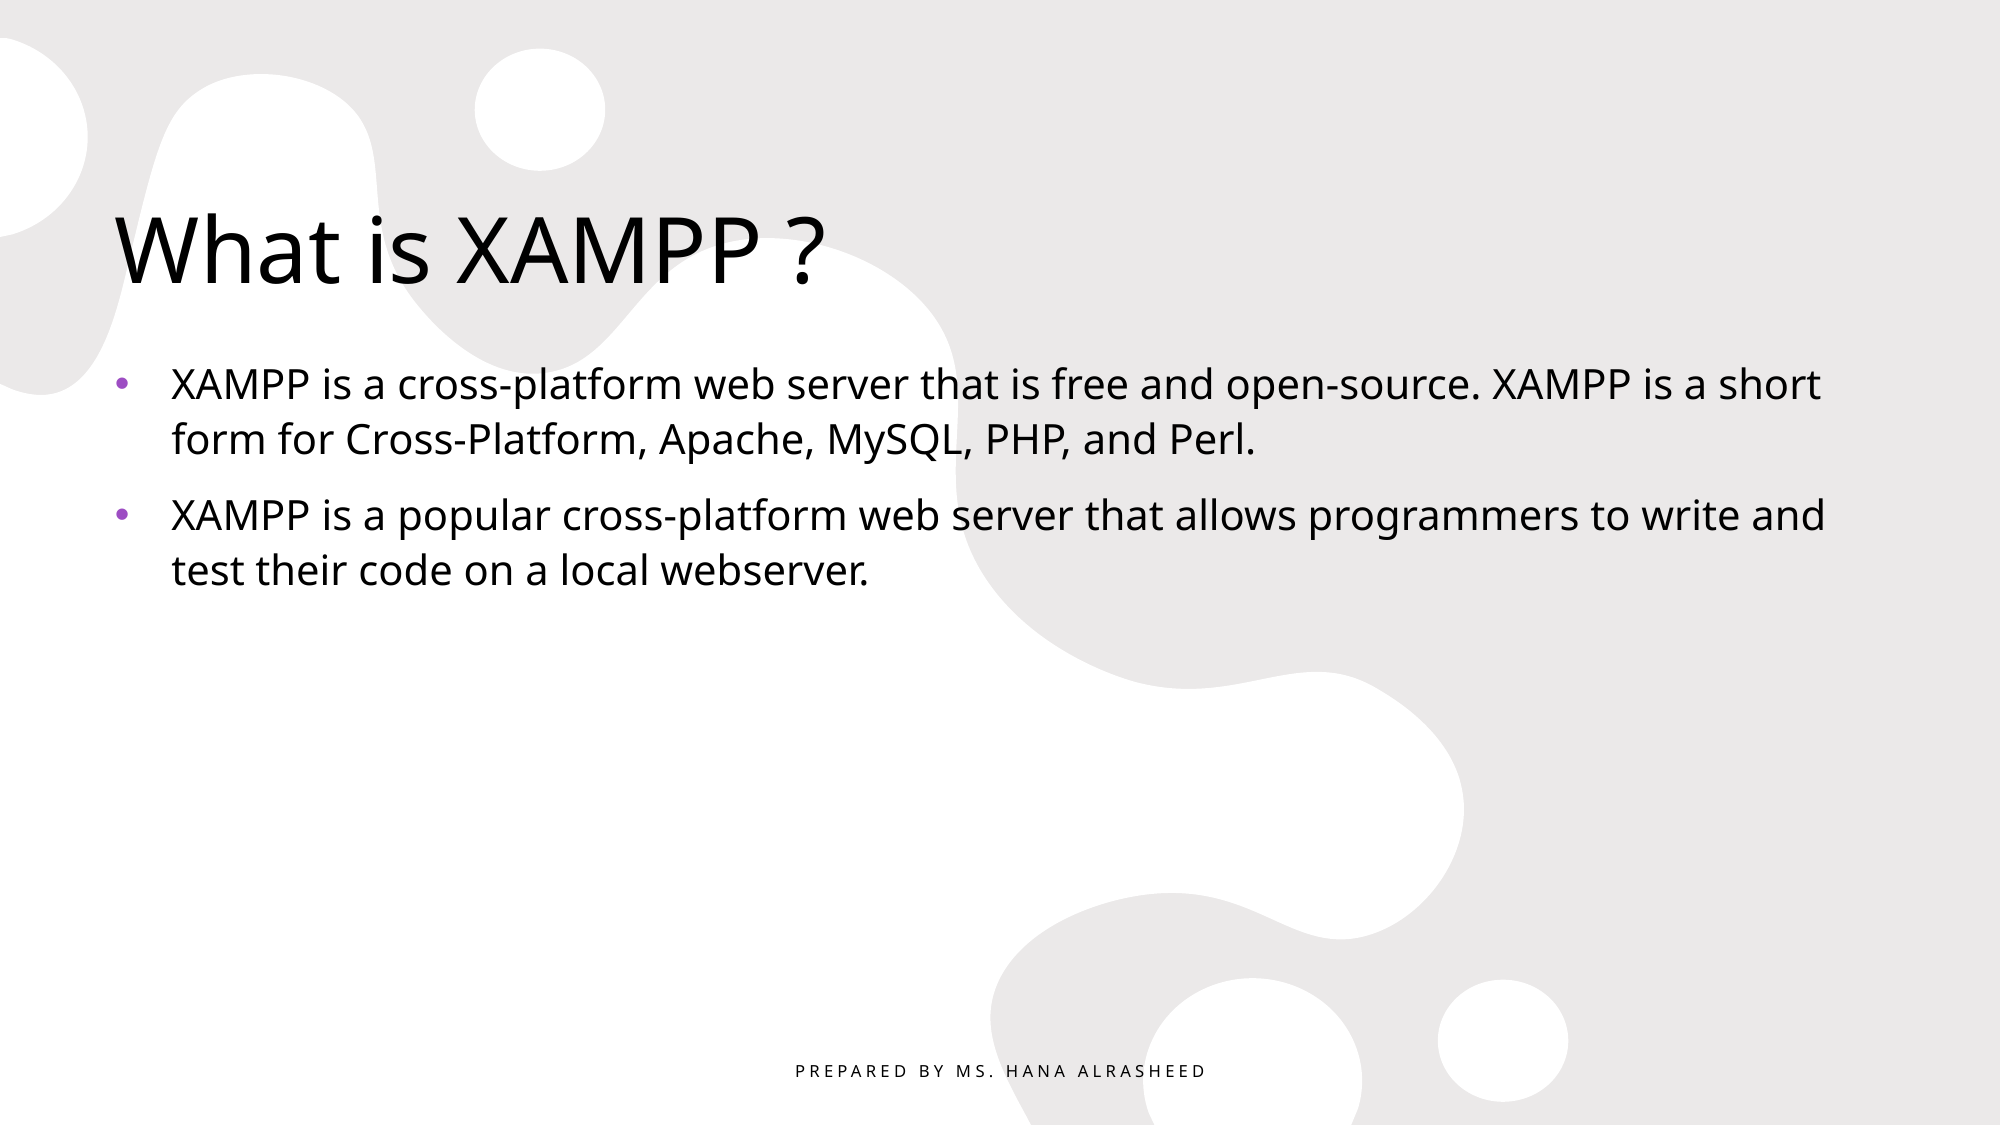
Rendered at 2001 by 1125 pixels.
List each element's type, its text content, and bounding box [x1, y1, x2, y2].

title What is XAMPP ? [99, 91, 1900, 309]
footer Prepared By Ms. Hana AlRasheed [662, 1042, 1338, 1103]
list XAMPP is a cross-platform web server that is free and open-source. XAMPP is a short form for Cross-Platform, Apache, MySQL, PHP, and Perl. XAMPP is a popular cross-platform web server that allows programmers to write and test their code on a local webserver. [99, 345, 1900, 1008]
